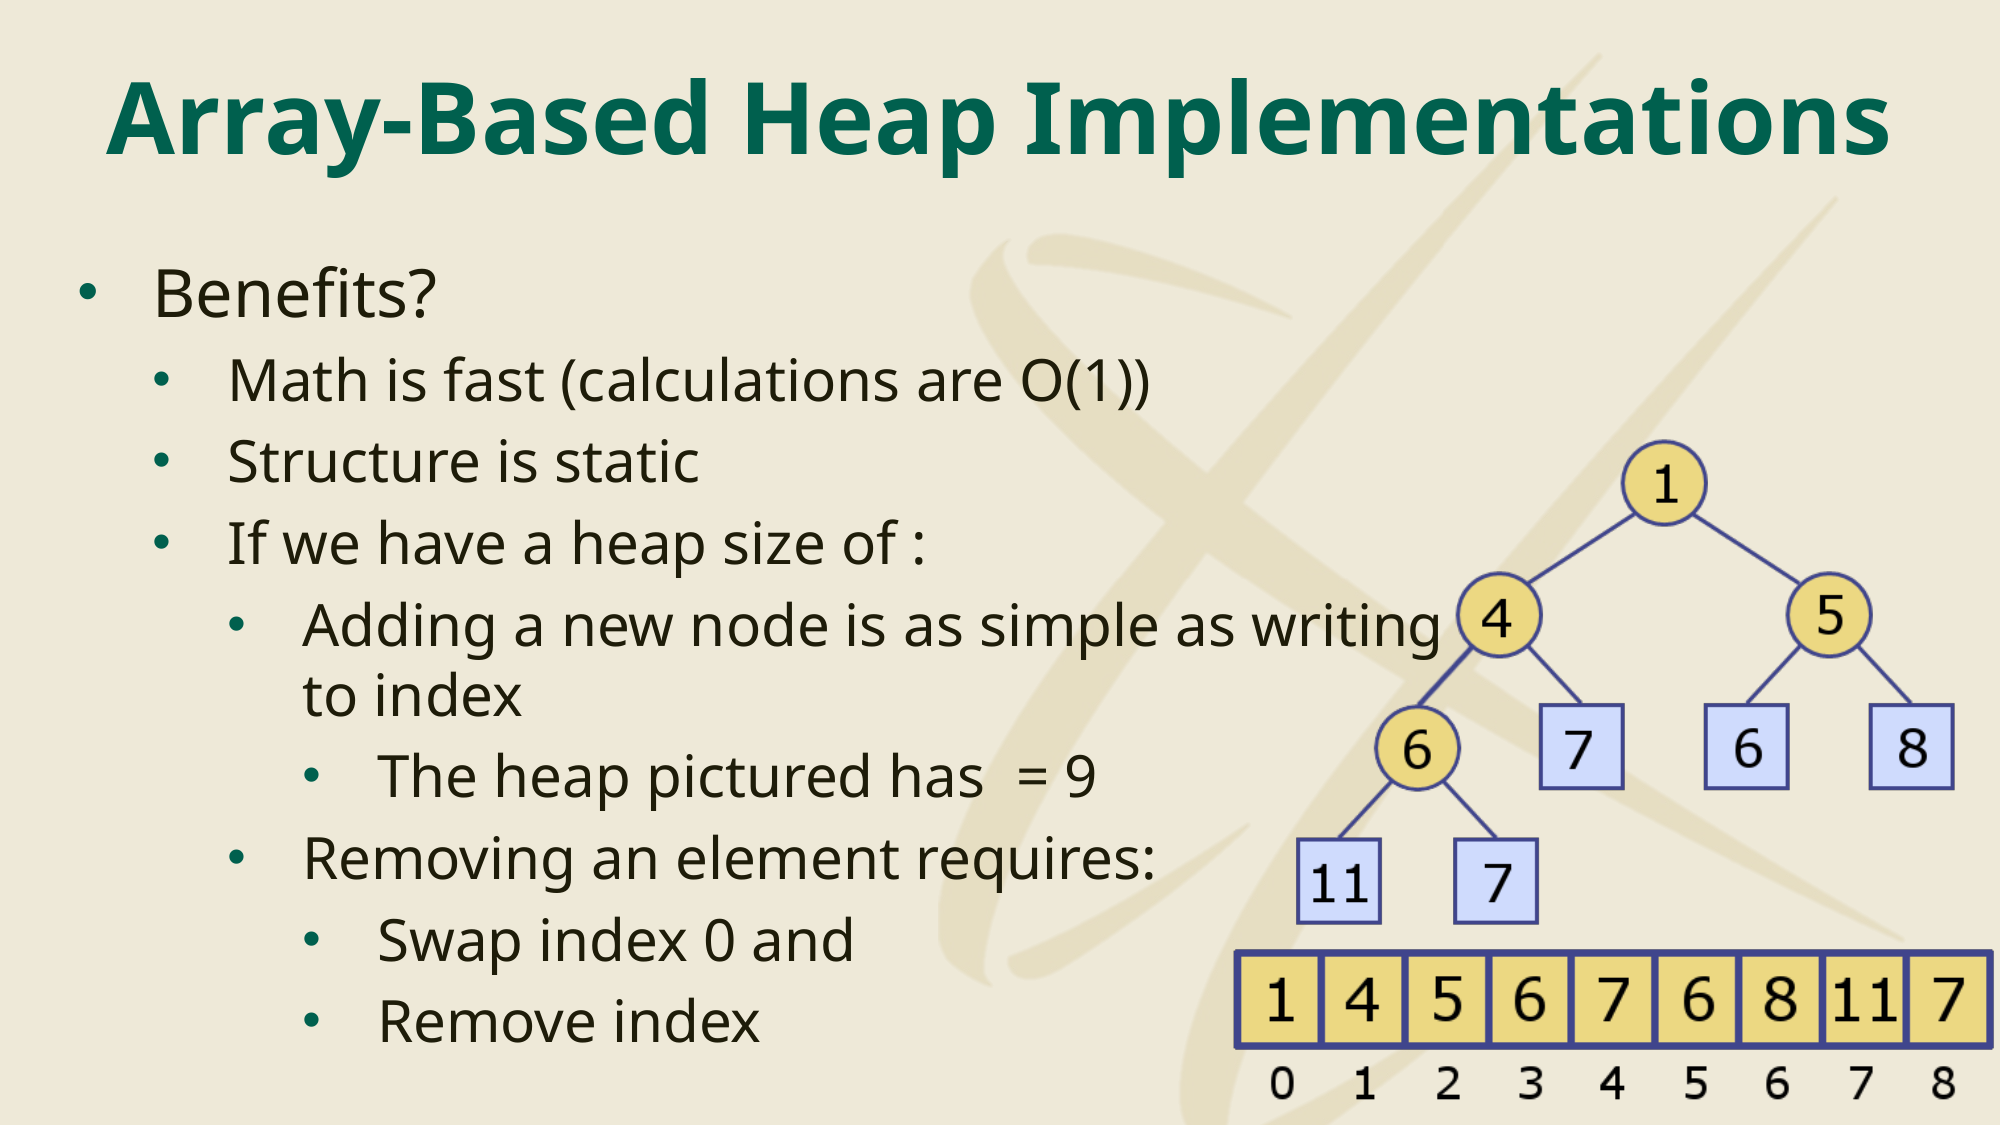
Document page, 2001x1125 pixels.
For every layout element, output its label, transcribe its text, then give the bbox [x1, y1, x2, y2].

picture [938, 0, 2000, 1125]
title Array-Based Heap Implementations [51, 0, 938, 244]
